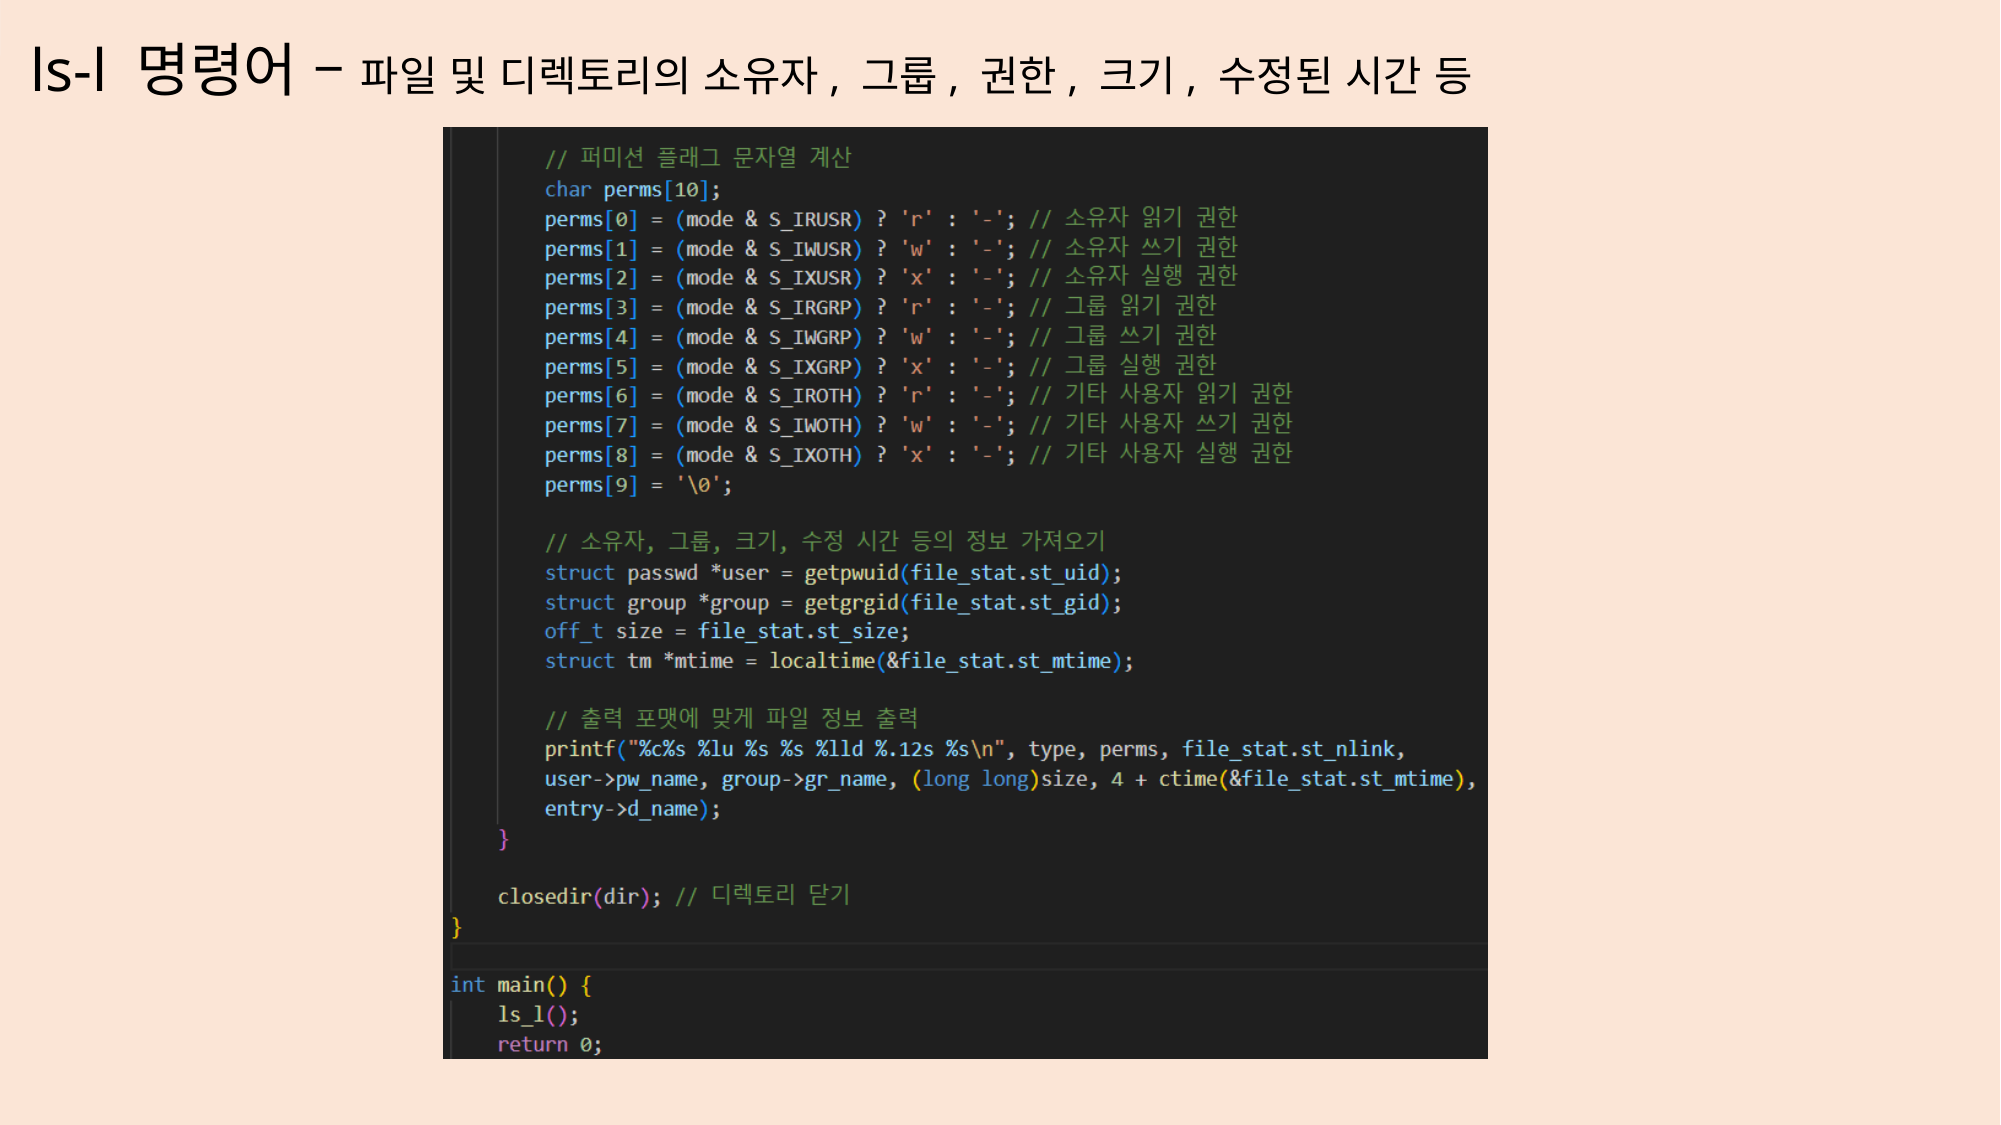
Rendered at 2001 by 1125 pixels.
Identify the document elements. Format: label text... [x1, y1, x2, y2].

picture [443, 127, 1488, 1059]
text_box ls-l 명령어 – 파일 및 디렉토리의 소유자, 그룹, 권한, 크기, 수정된 시간 등 [15, 17, 1964, 112]
